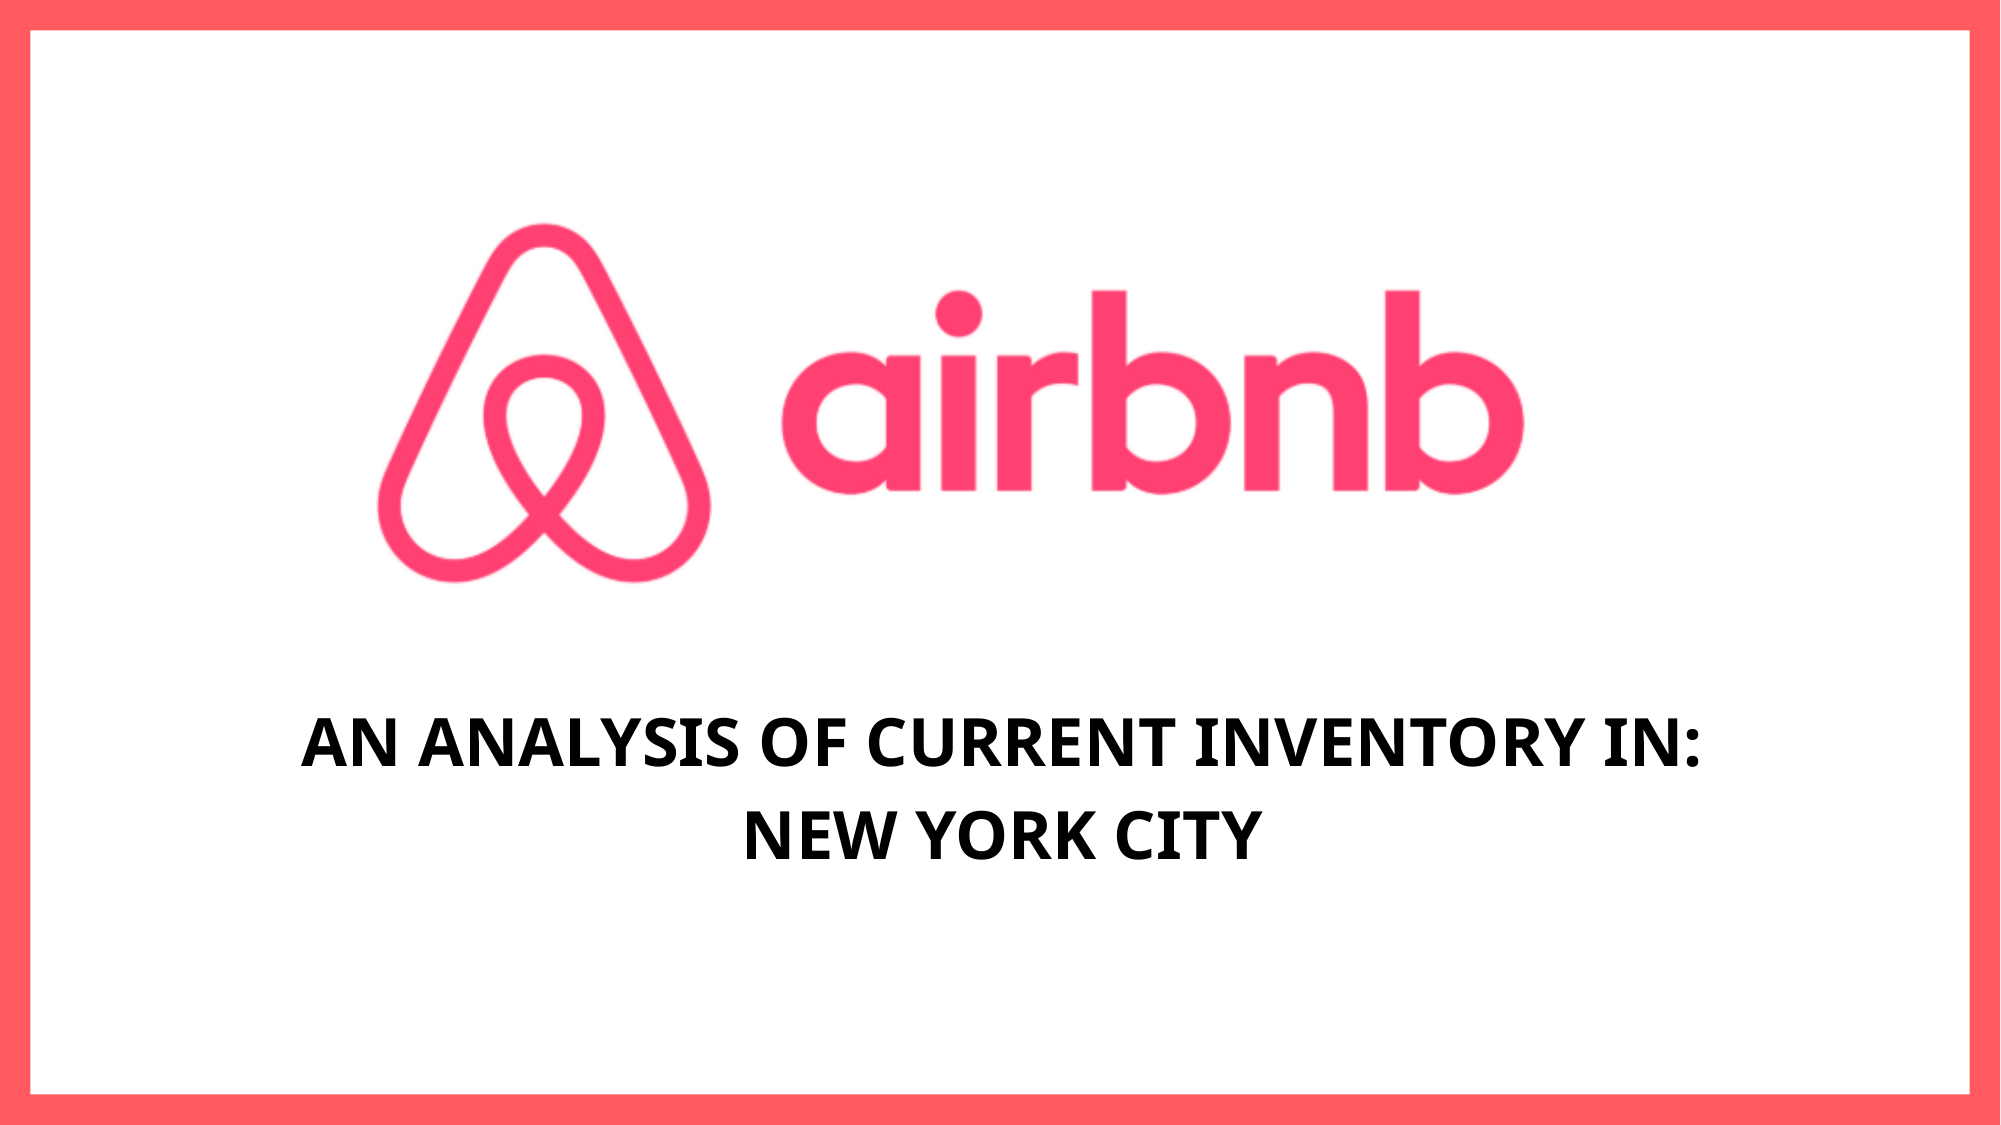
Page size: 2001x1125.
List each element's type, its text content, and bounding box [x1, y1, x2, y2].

picture [375, 199, 1540, 648]
subtitle AN ANALYSIS OF CURRENT INVENTORY IN: NEW YORK CITY [145, 701, 1860, 891]
